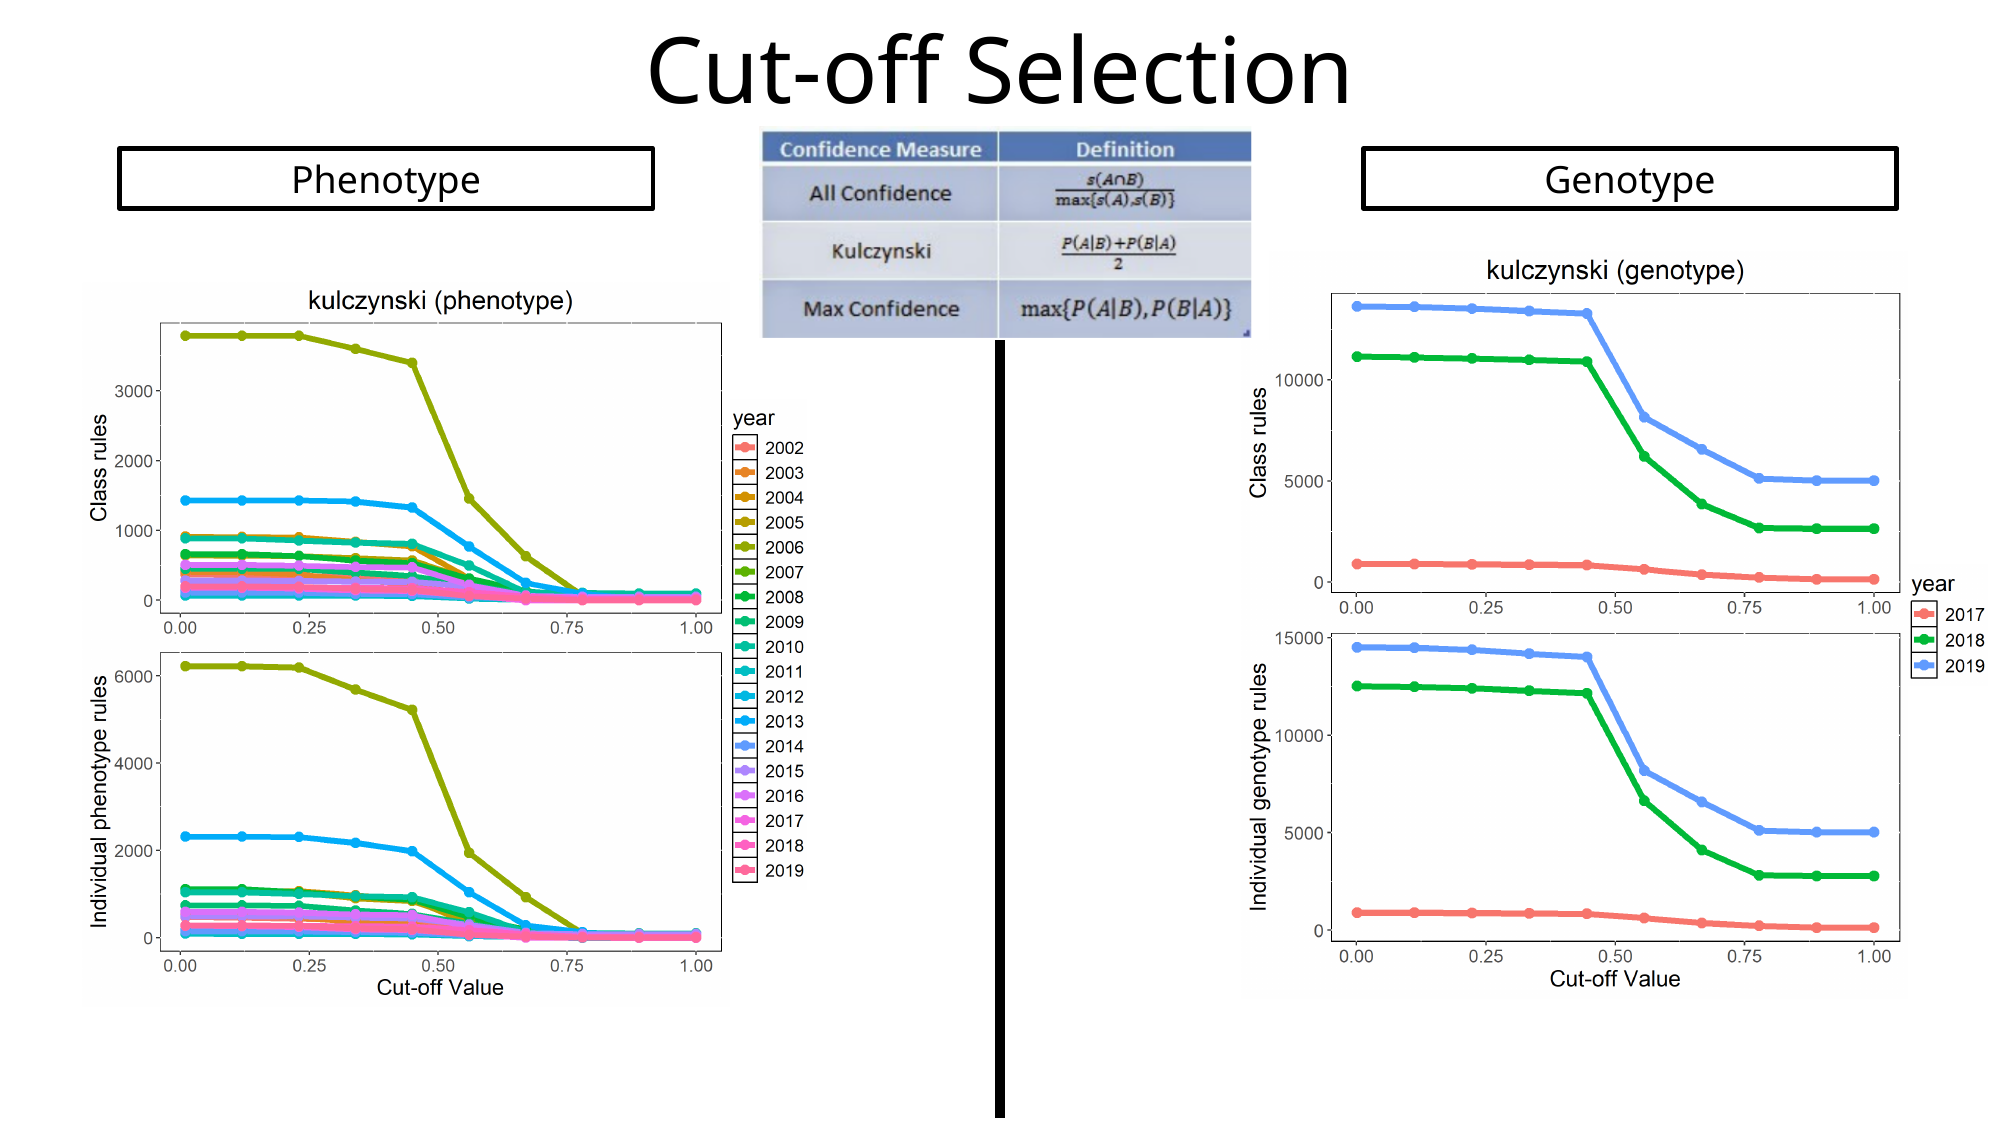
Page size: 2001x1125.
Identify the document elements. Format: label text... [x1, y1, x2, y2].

picture [81, 125, 1989, 1007]
text_box Phenotype [119, 148, 653, 209]
text_box Genotype [1363, 148, 1897, 209]
title Cut-off Selection [137, 0, 1863, 149]
